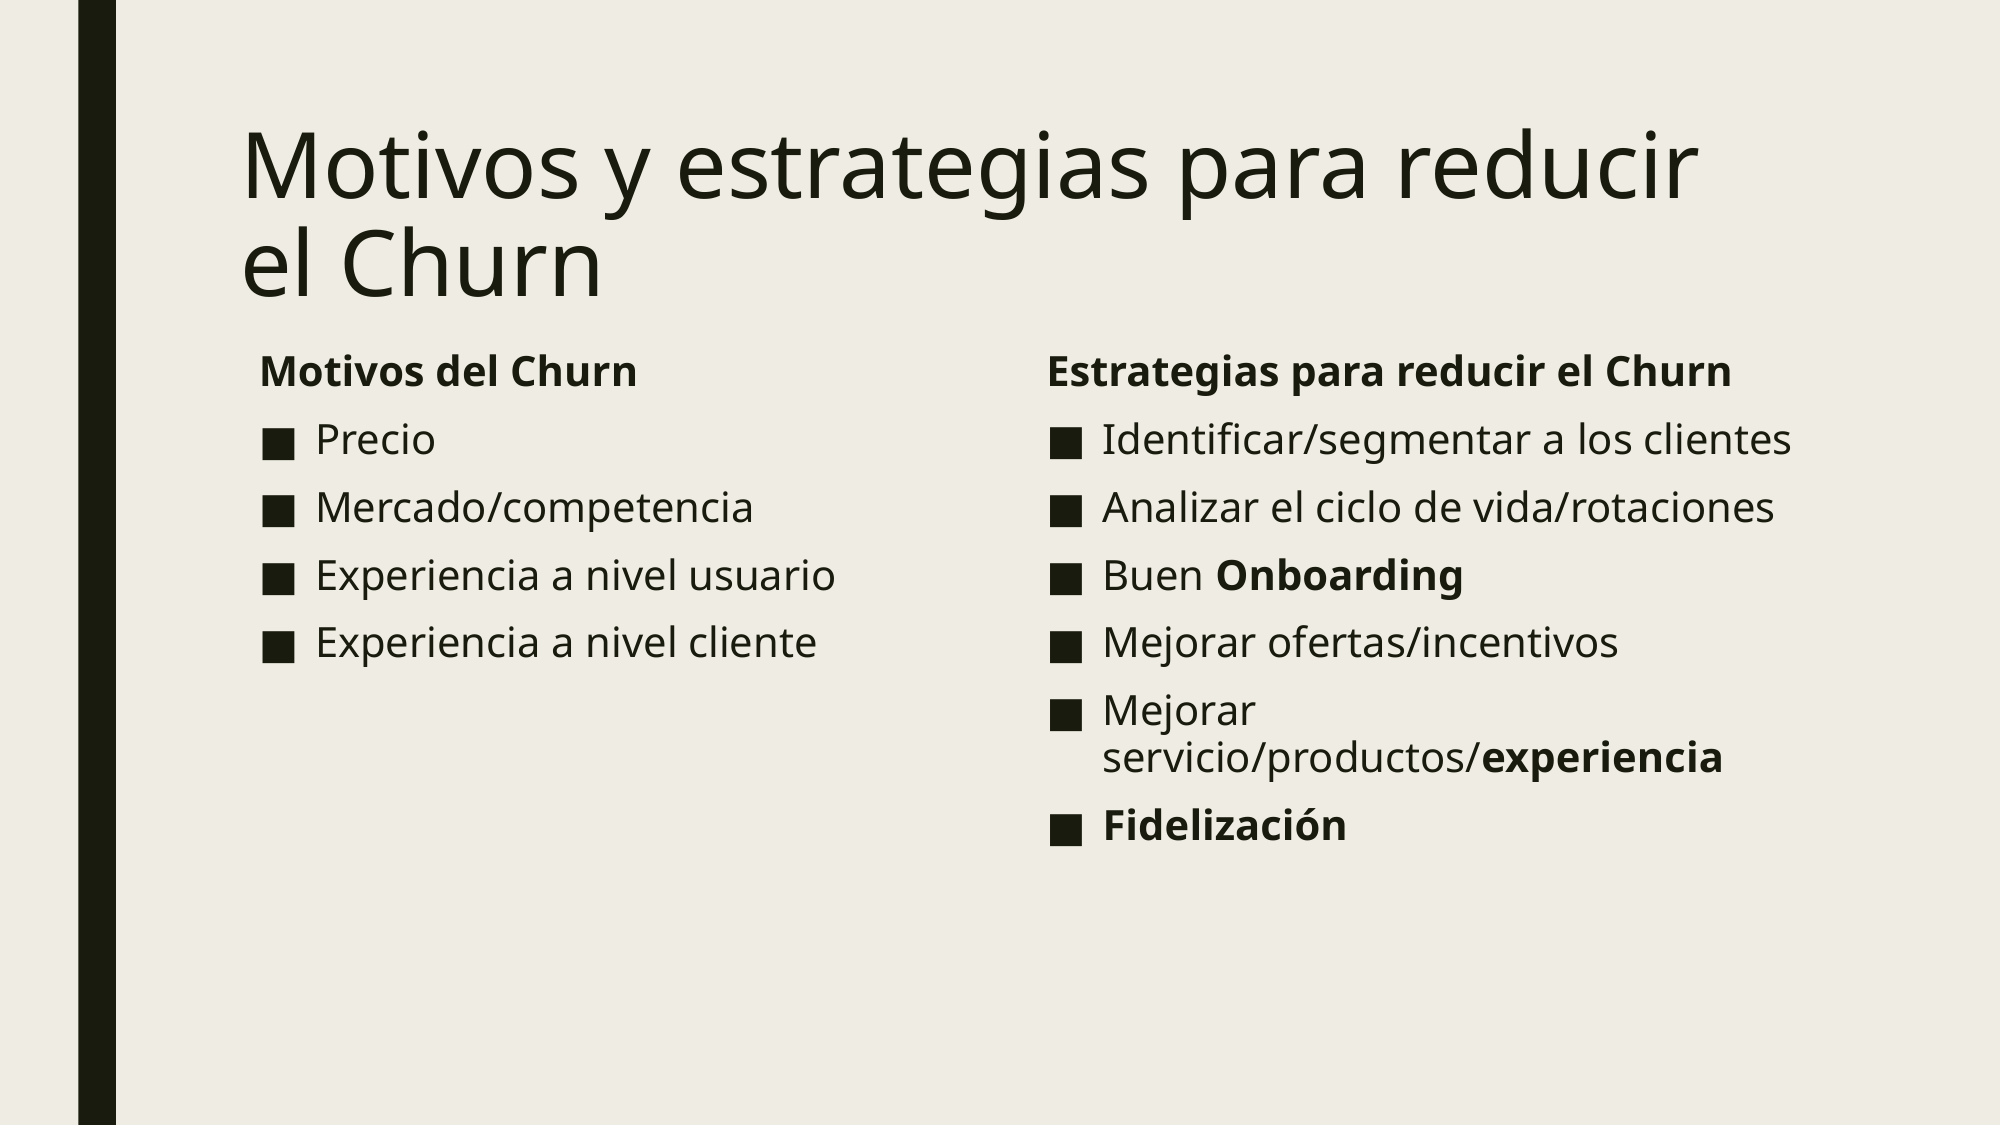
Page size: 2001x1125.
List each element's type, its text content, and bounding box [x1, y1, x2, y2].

text_box Estrategias para reducir el Churn Identificar/segmentar a los clientes Analizar el ciclo de vida/rotaciones Buen Onboarding Mejorar ofertas/incentivos Mejorar servicio/productos/experiencia Fidelización [1012, 270, 1849, 1096]
list Motivos del Churn Precio Mercado/competencia Experiencia a nivel usuario Experiencia a nivel cliente [225, 270, 917, 1096]
title Motivos y estrategias para reducir el Churn [225, 112, 1800, 357]
